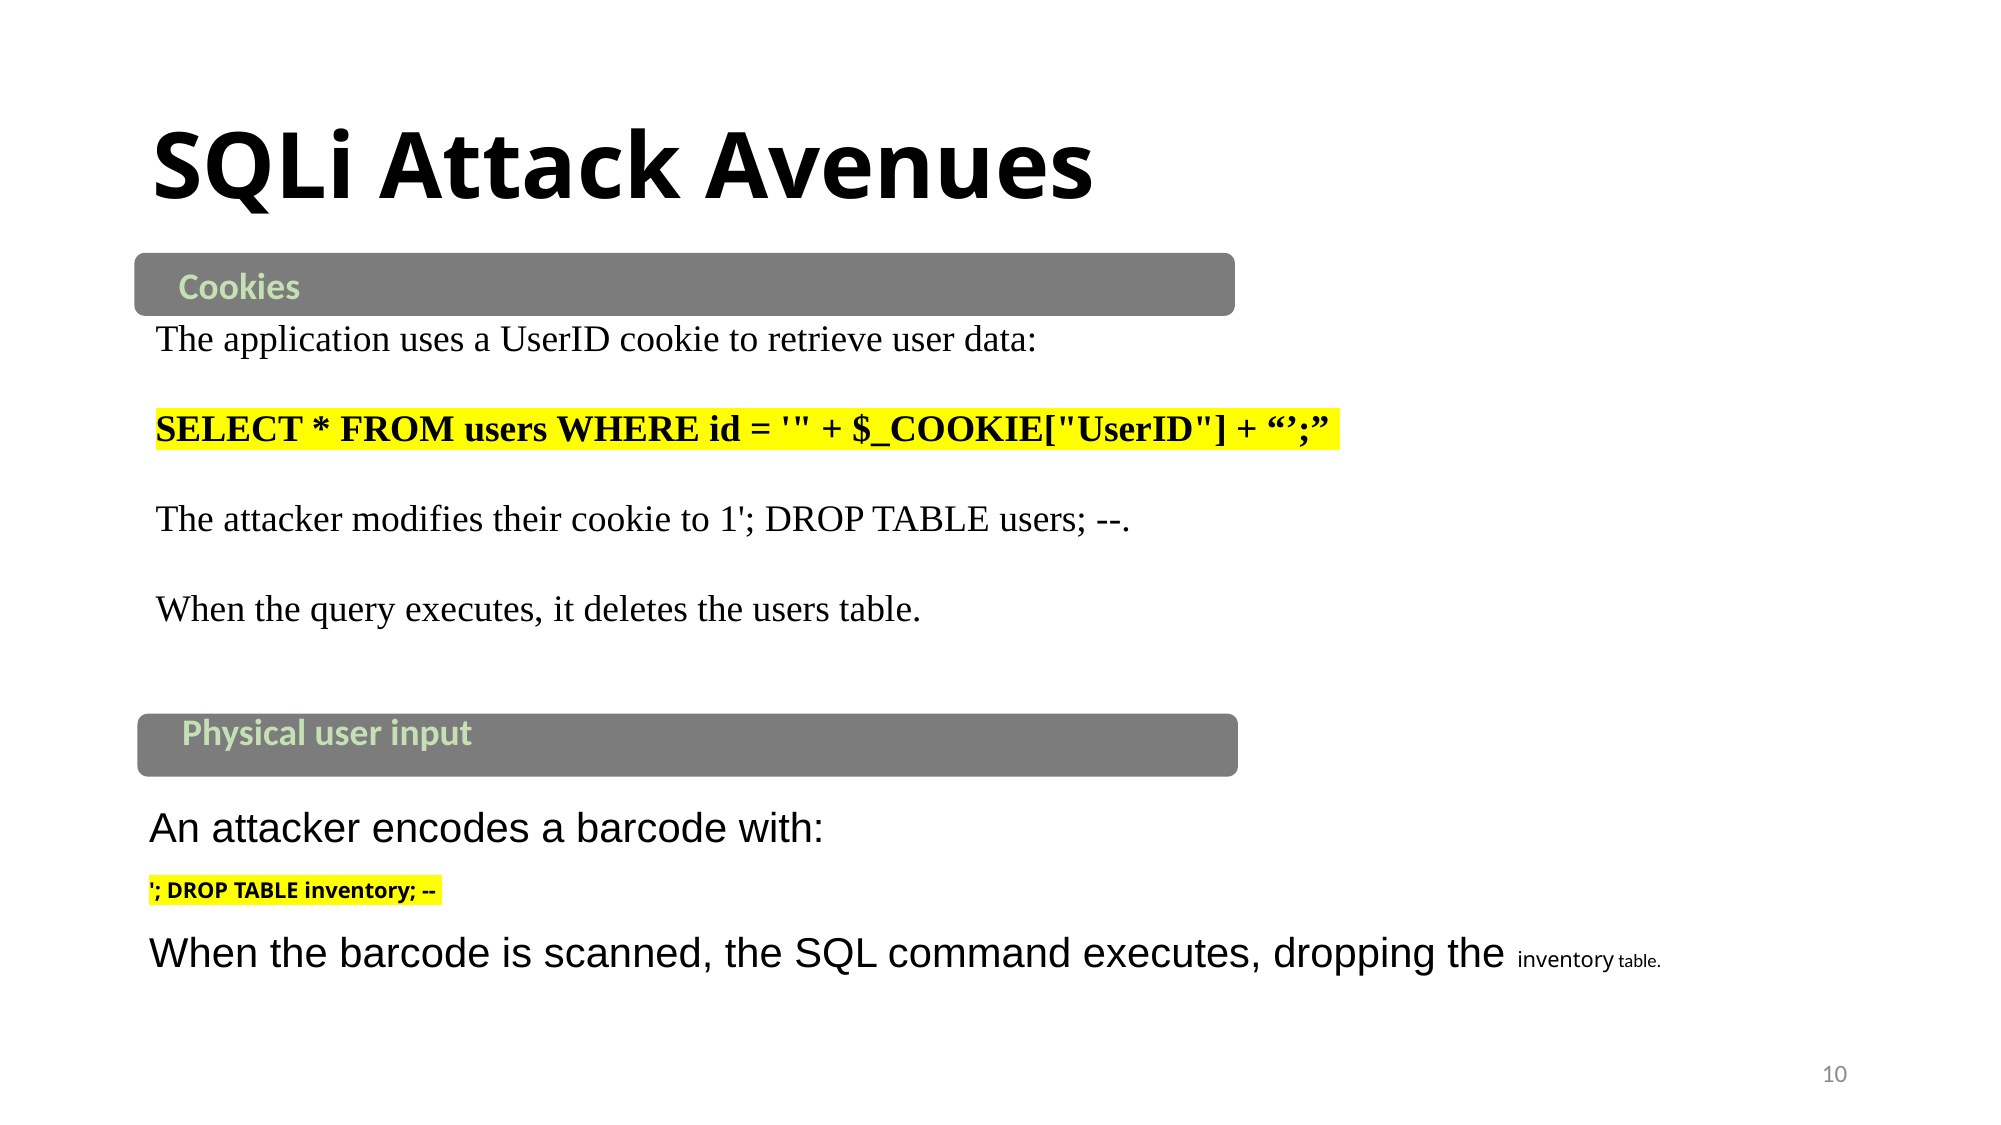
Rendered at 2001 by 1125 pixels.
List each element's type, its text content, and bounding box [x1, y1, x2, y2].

title SQLi Attack Avenues [137, 59, 1863, 252]
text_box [134, 252, 1235, 316]
slide_number 10 [1412, 1042, 1863, 1103]
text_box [137, 701, 1238, 777]
text_box An attacker encodes a barcode with: '; DROP TABLE inventory; -- When the barcode is scanned, the SQL command executes, dropping the inventory table. [134, 793, 1763, 983]
list The application uses a UserID cookie to retrieve user data: SELECT * FROM users WHERE id = '" + $_COOKIE["UserID"] + “’;” The attacker modifies their cookie to 1'; DROP TABLE users; --. When the query executes, it deletes the users table. [140, 145, 1866, 798]
